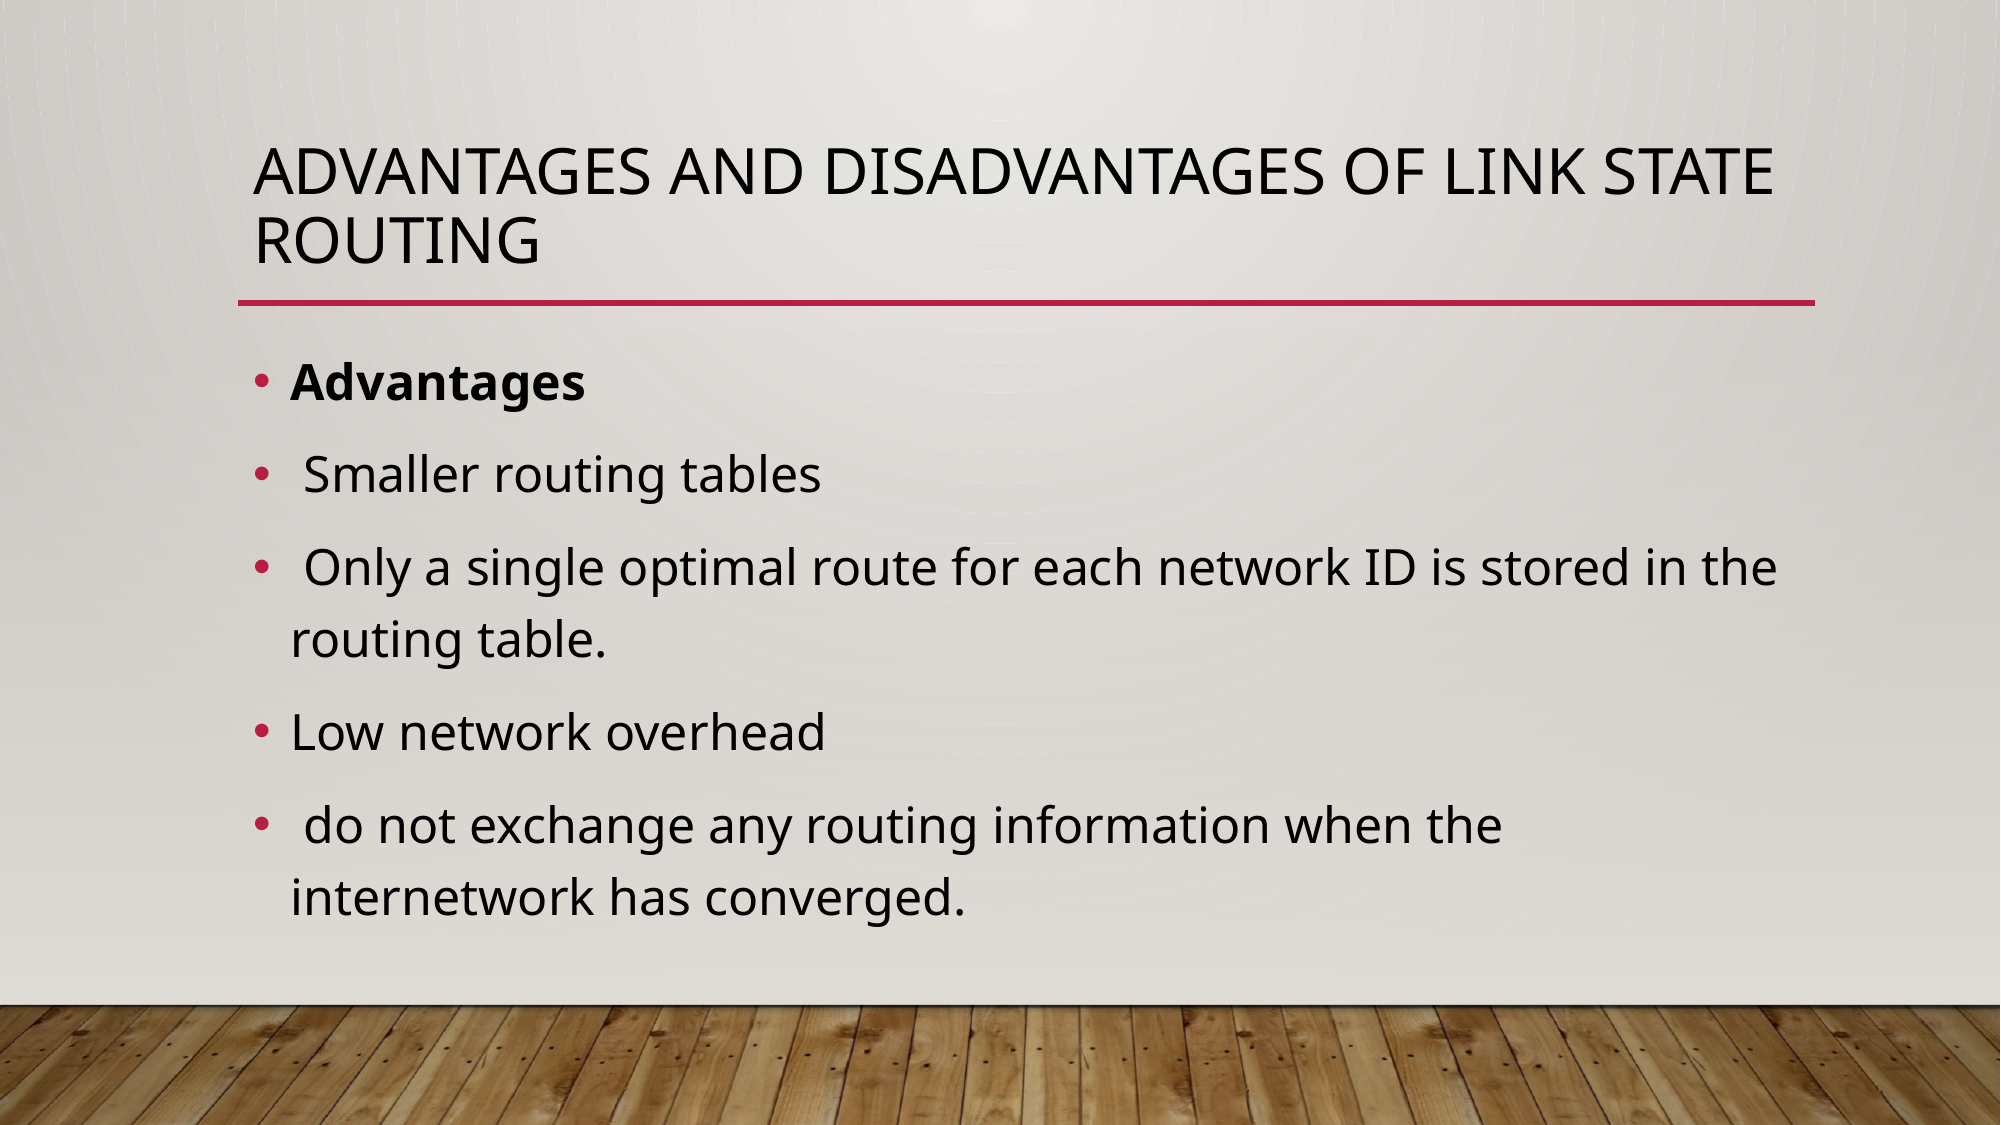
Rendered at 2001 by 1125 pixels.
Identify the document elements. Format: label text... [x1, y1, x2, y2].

title Advantages and Disadvantages of LINK STATE routing [238, 131, 1814, 305]
list Advantages Smaller routing tables Only a single optimal route for each network ID is stored in the routing table. Low network overhead do not exchange any routing information when the internetwork has converged. [238, 330, 1814, 897]
picture [0, 1005, 2000, 1125]
